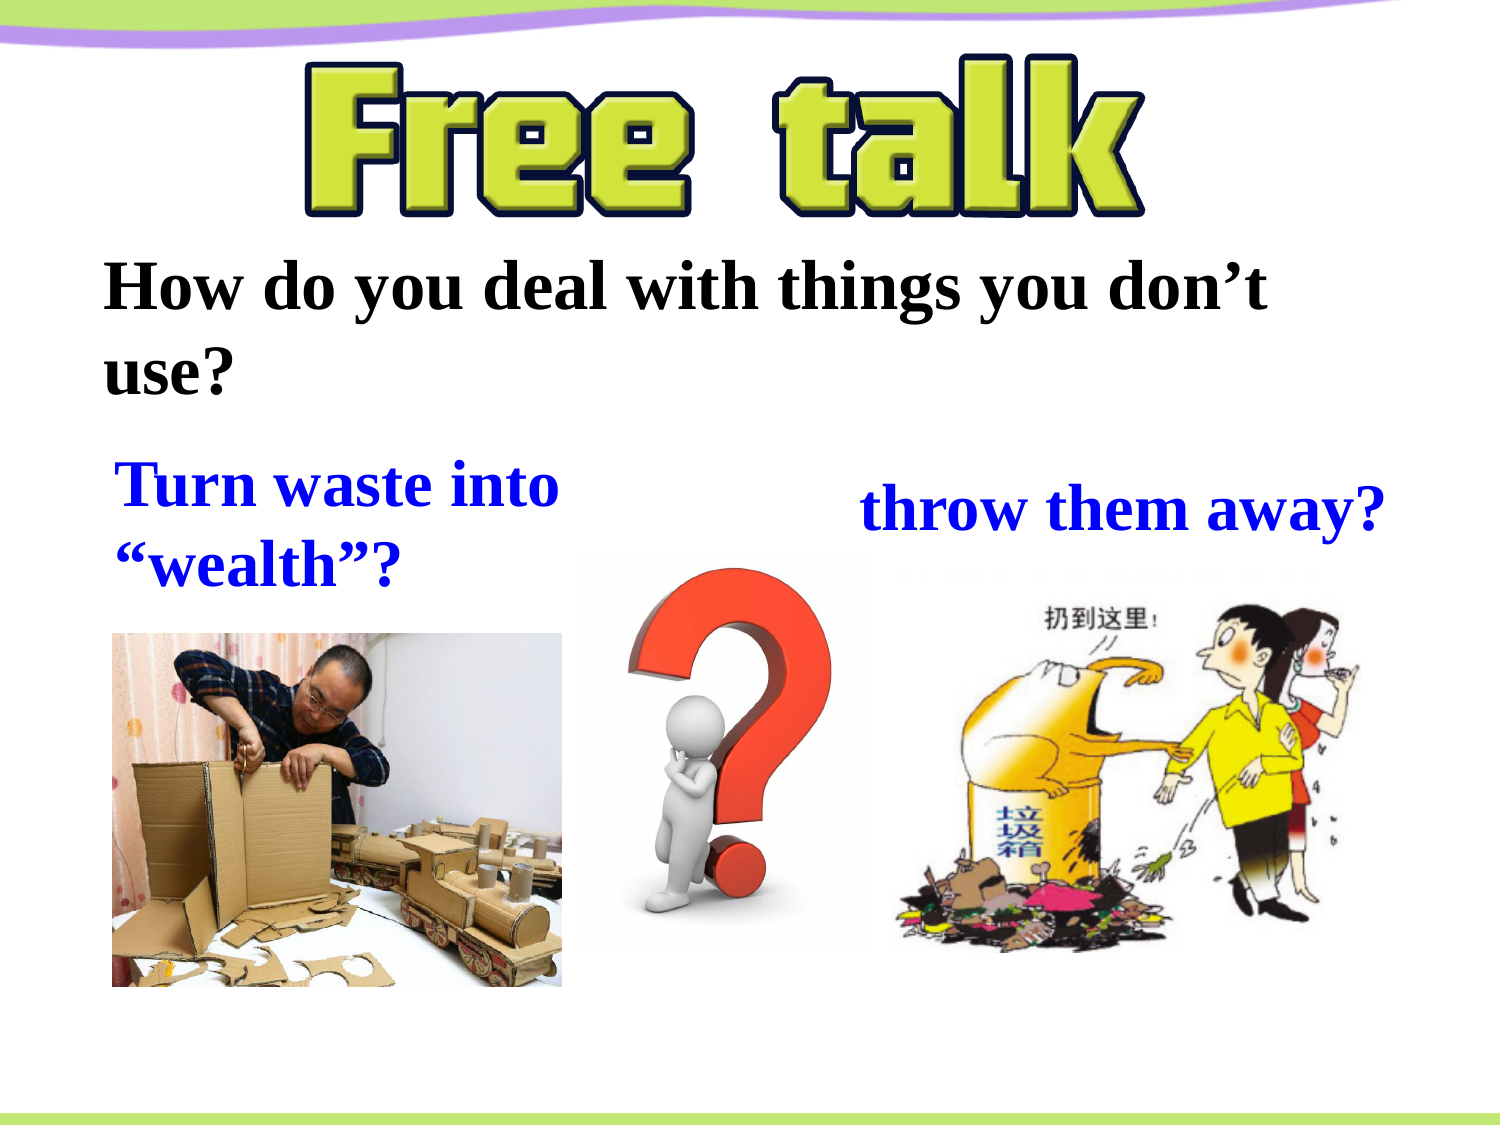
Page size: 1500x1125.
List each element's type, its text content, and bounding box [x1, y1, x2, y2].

text_box Turn waste into “wealth”? [100, 432, 715, 608]
text_box throw them away? [844, 456, 1459, 551]
text_box How do you deal with things you don’t use? [88, 231, 1412, 417]
picture [0, 0, 1500, 1125]
